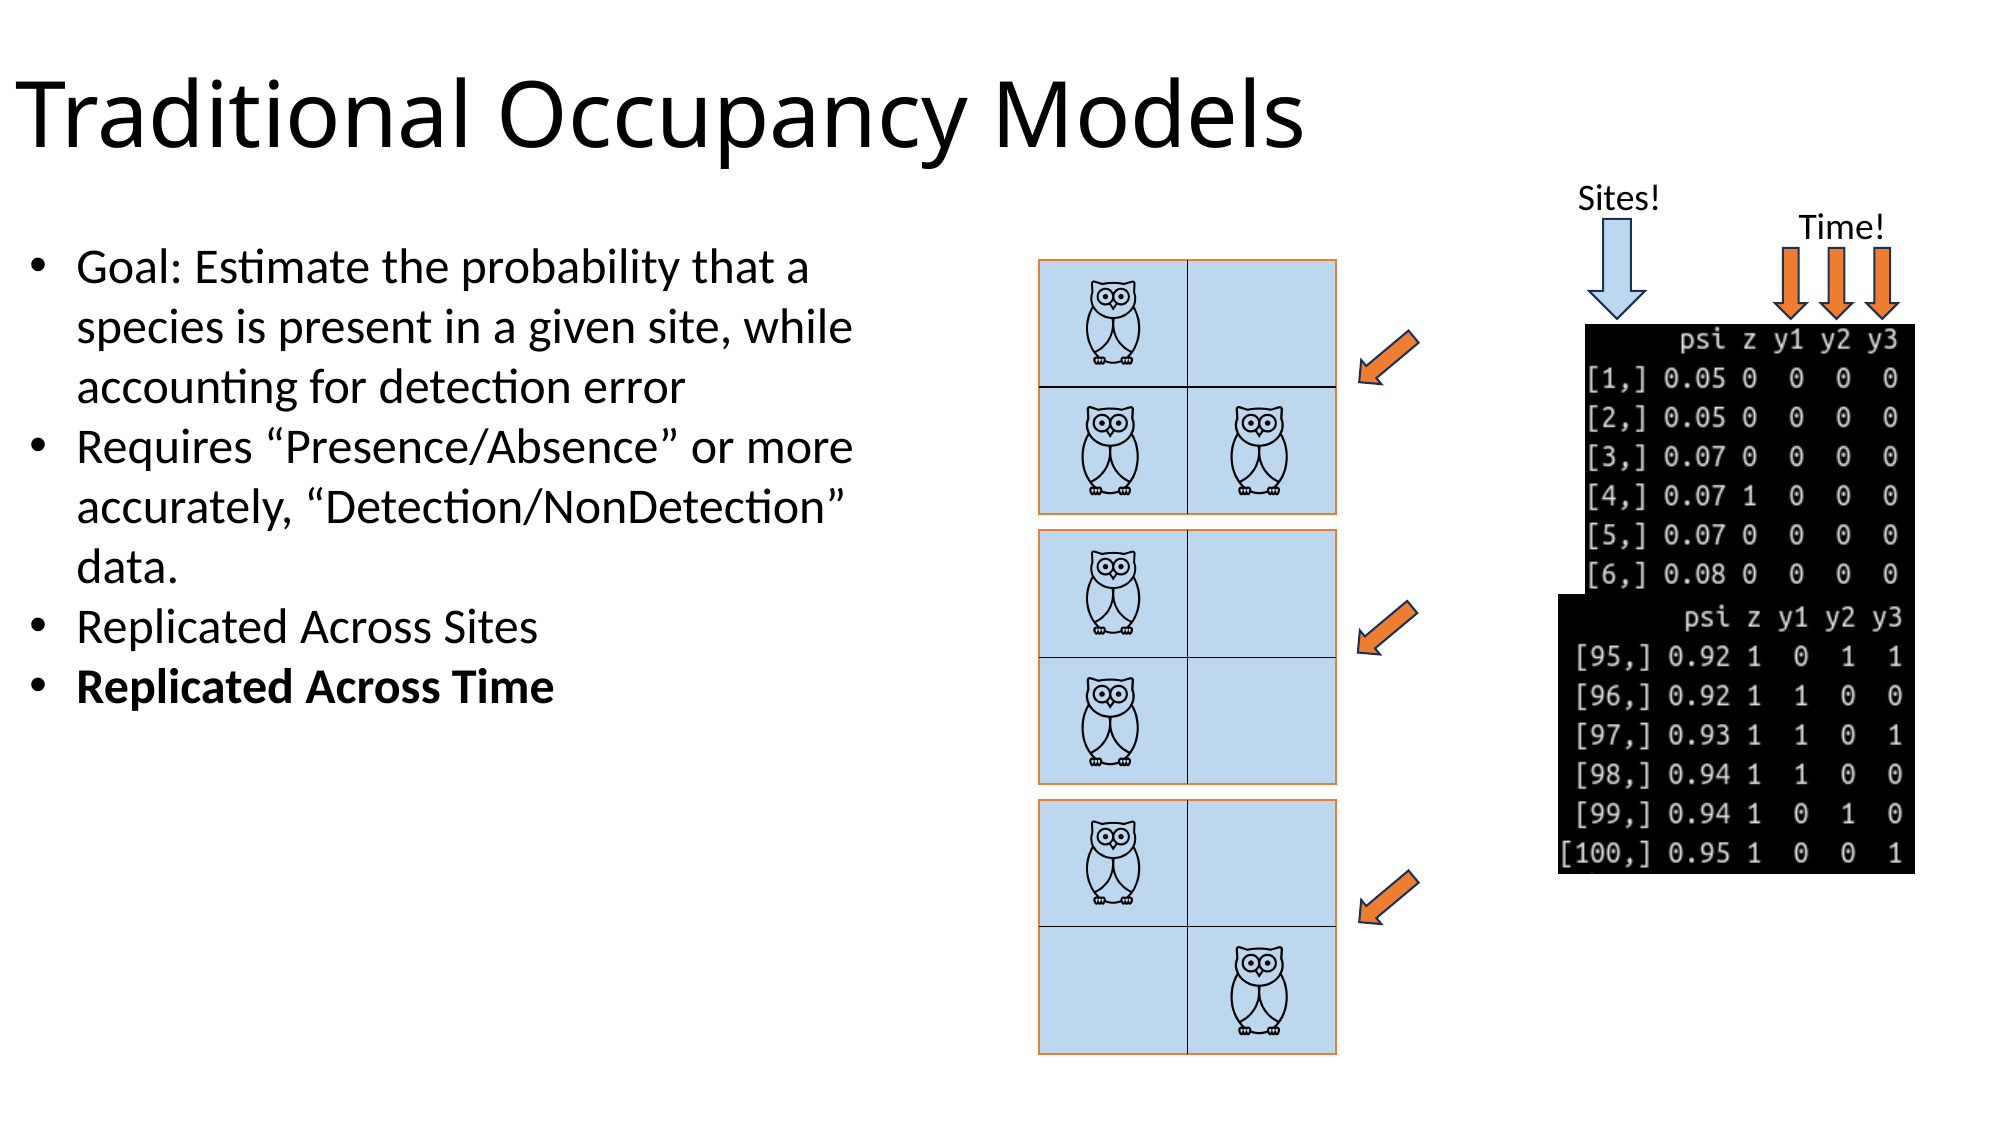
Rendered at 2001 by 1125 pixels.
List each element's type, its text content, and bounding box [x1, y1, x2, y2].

text_box [1358, 869, 1421, 926]
text_box Goal: Estimate the probability that a species is present in a given site, while accounting for detection error Requires “Presence/Absence” or more accurately, “Detection/NonDetection” data. Replicated Across Sites Replicated Across Time [14, 226, 878, 902]
picture [1558, 324, 1916, 874]
text_box [1863, 255, 1901, 321]
title Traditional Occupancy Models [0, 9, 1725, 227]
picture [1206, 937, 1312, 1043]
picture [1063, 272, 1163, 372]
text_box [1358, 329, 1421, 386]
text_box [1356, 599, 1419, 656]
text_box [1038, 529, 1337, 785]
picture [1063, 811, 1163, 912]
text_box [1818, 255, 1855, 321]
text_box [1038, 259, 1337, 515]
picture [1063, 542, 1163, 643]
picture [1206, 397, 1312, 504]
text_box Time! [1783, 194, 1902, 255]
text_box [1038, 799, 1337, 1055]
picture [1057, 397, 1164, 504]
text_box [1586, 225, 1648, 321]
text_box Sites! [1563, 165, 1677, 225]
text_box [1772, 246, 1809, 321]
picture [1057, 668, 1164, 774]
